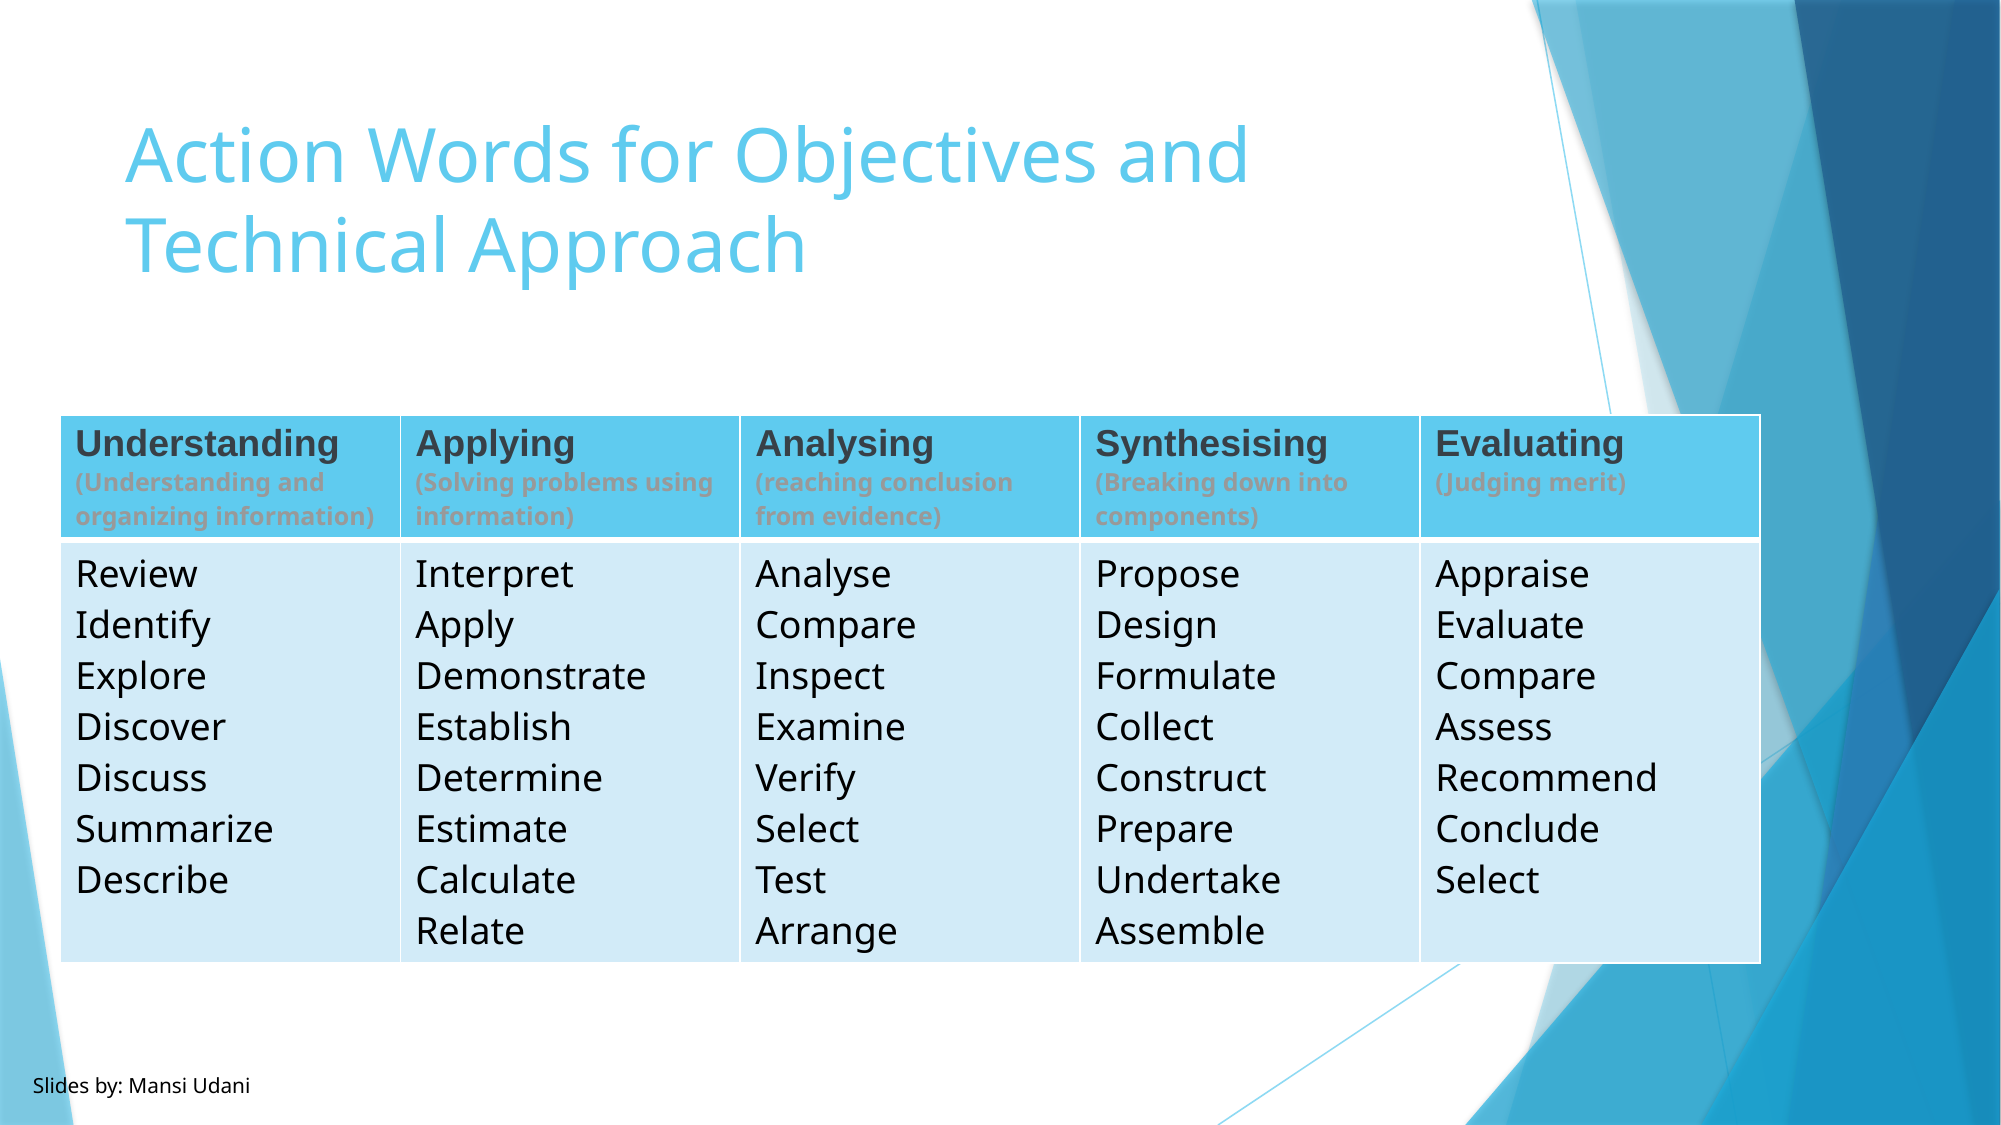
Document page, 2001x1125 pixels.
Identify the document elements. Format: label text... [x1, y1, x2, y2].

table_header Analysing (reaching conclusion from evidence) [741, 416, 1079, 537]
table_cell Analyse Compare Inspect Examine Verify Select Test Arrange [741, 543, 1079, 962]
table_header Applying (Solving problems using information) [401, 416, 739, 537]
title Action Words for Objectives and Technical Approach [111, 99, 1522, 317]
table_header Understanding (Understanding and organizing information) [61, 416, 400, 537]
table_cell Propose Design Formulate Collect Construct Prepare Undertake Assemble [1081, 543, 1419, 962]
table_cell Review Identify Explore Discover Discuss Summarize Describe [61, 543, 400, 962]
table_cell Appraise Evaluate Compare Assess Recommend Conclude Select [1421, 543, 1759, 962]
table_header Evaluating (Judging merit) [1421, 416, 1759, 537]
table_header Synthesising (Breaking down into components) [1081, 416, 1419, 537]
table_cell Interpret Apply Demonstrate Establish Determine Estimate Calculate Relate [401, 543, 739, 962]
